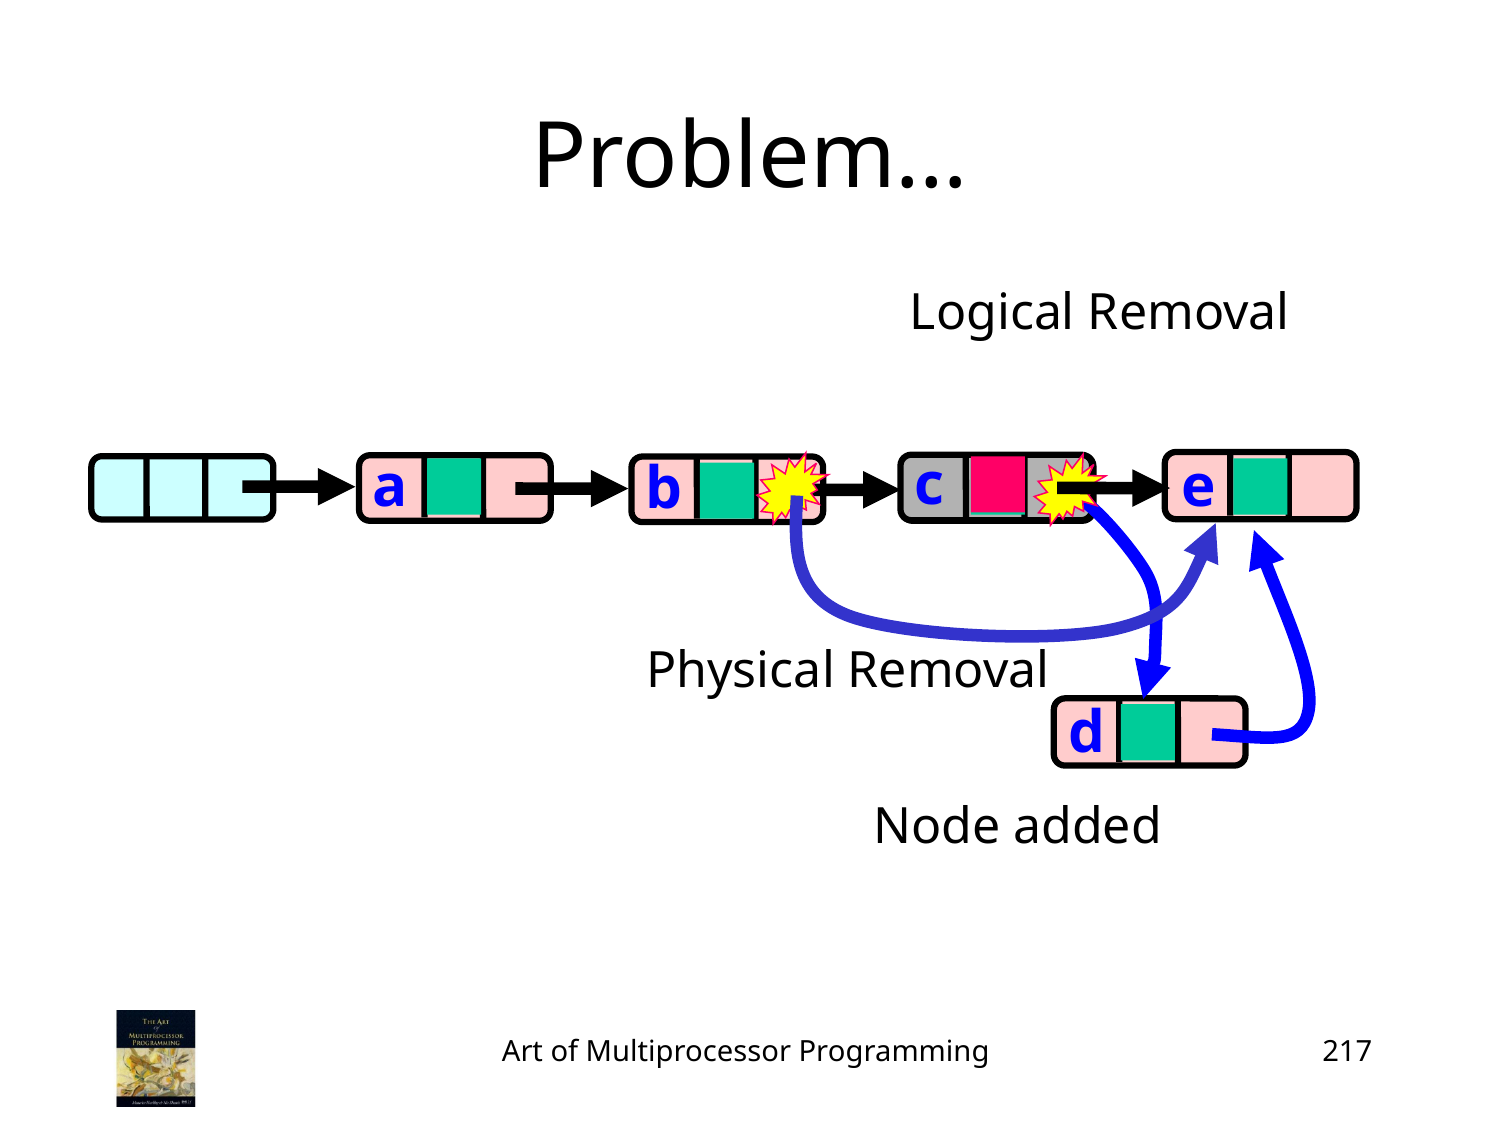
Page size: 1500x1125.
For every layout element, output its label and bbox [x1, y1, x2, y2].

text_box [822, 786, 1213, 862]
footer [464, 1024, 1028, 1101]
title [112, 57, 1388, 245]
slide_number [1074, 1024, 1388, 1101]
text_box [620, 438, 1357, 773]
text_box [357, 440, 629, 528]
picture [107, 1010, 204, 1107]
text_box [91, 455, 356, 522]
text_box [830, 272, 1370, 348]
